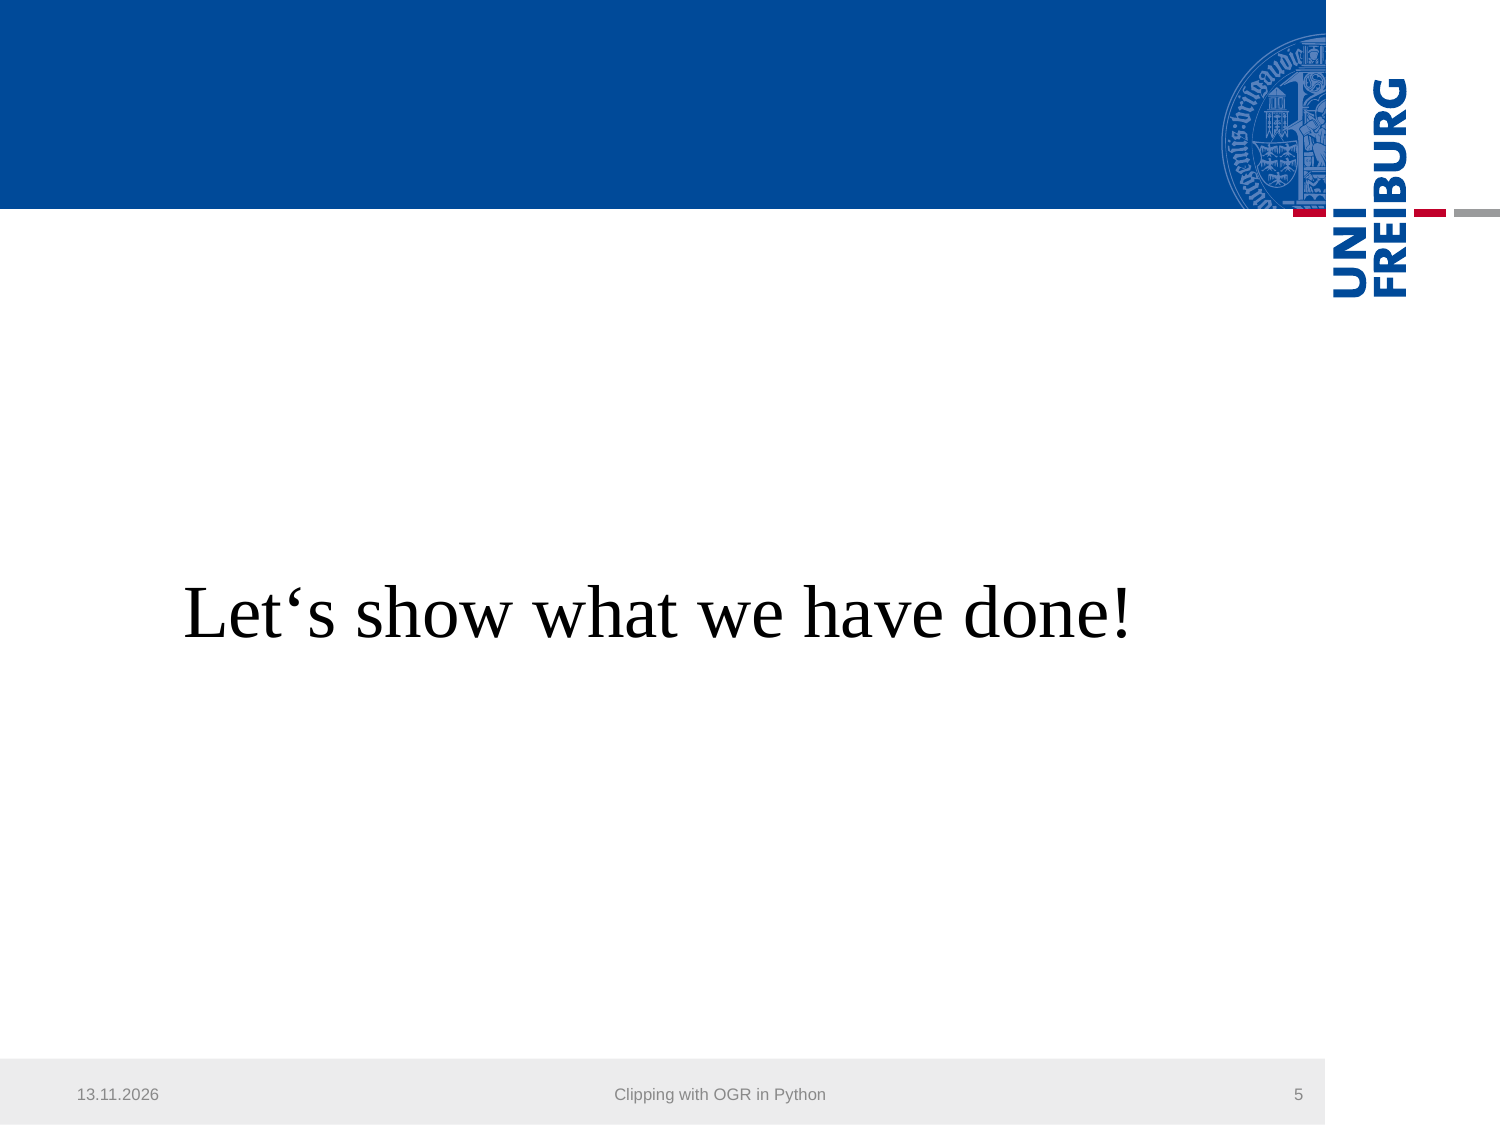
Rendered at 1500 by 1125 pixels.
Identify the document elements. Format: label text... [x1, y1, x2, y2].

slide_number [76, 1074, 207, 1114]
footer Clipping with OGR in Python [230, 1074, 1211, 1114]
title Let‘s show what we have done! [183, 562, 1164, 681]
slide_number 5 [1234, 1074, 1304, 1114]
